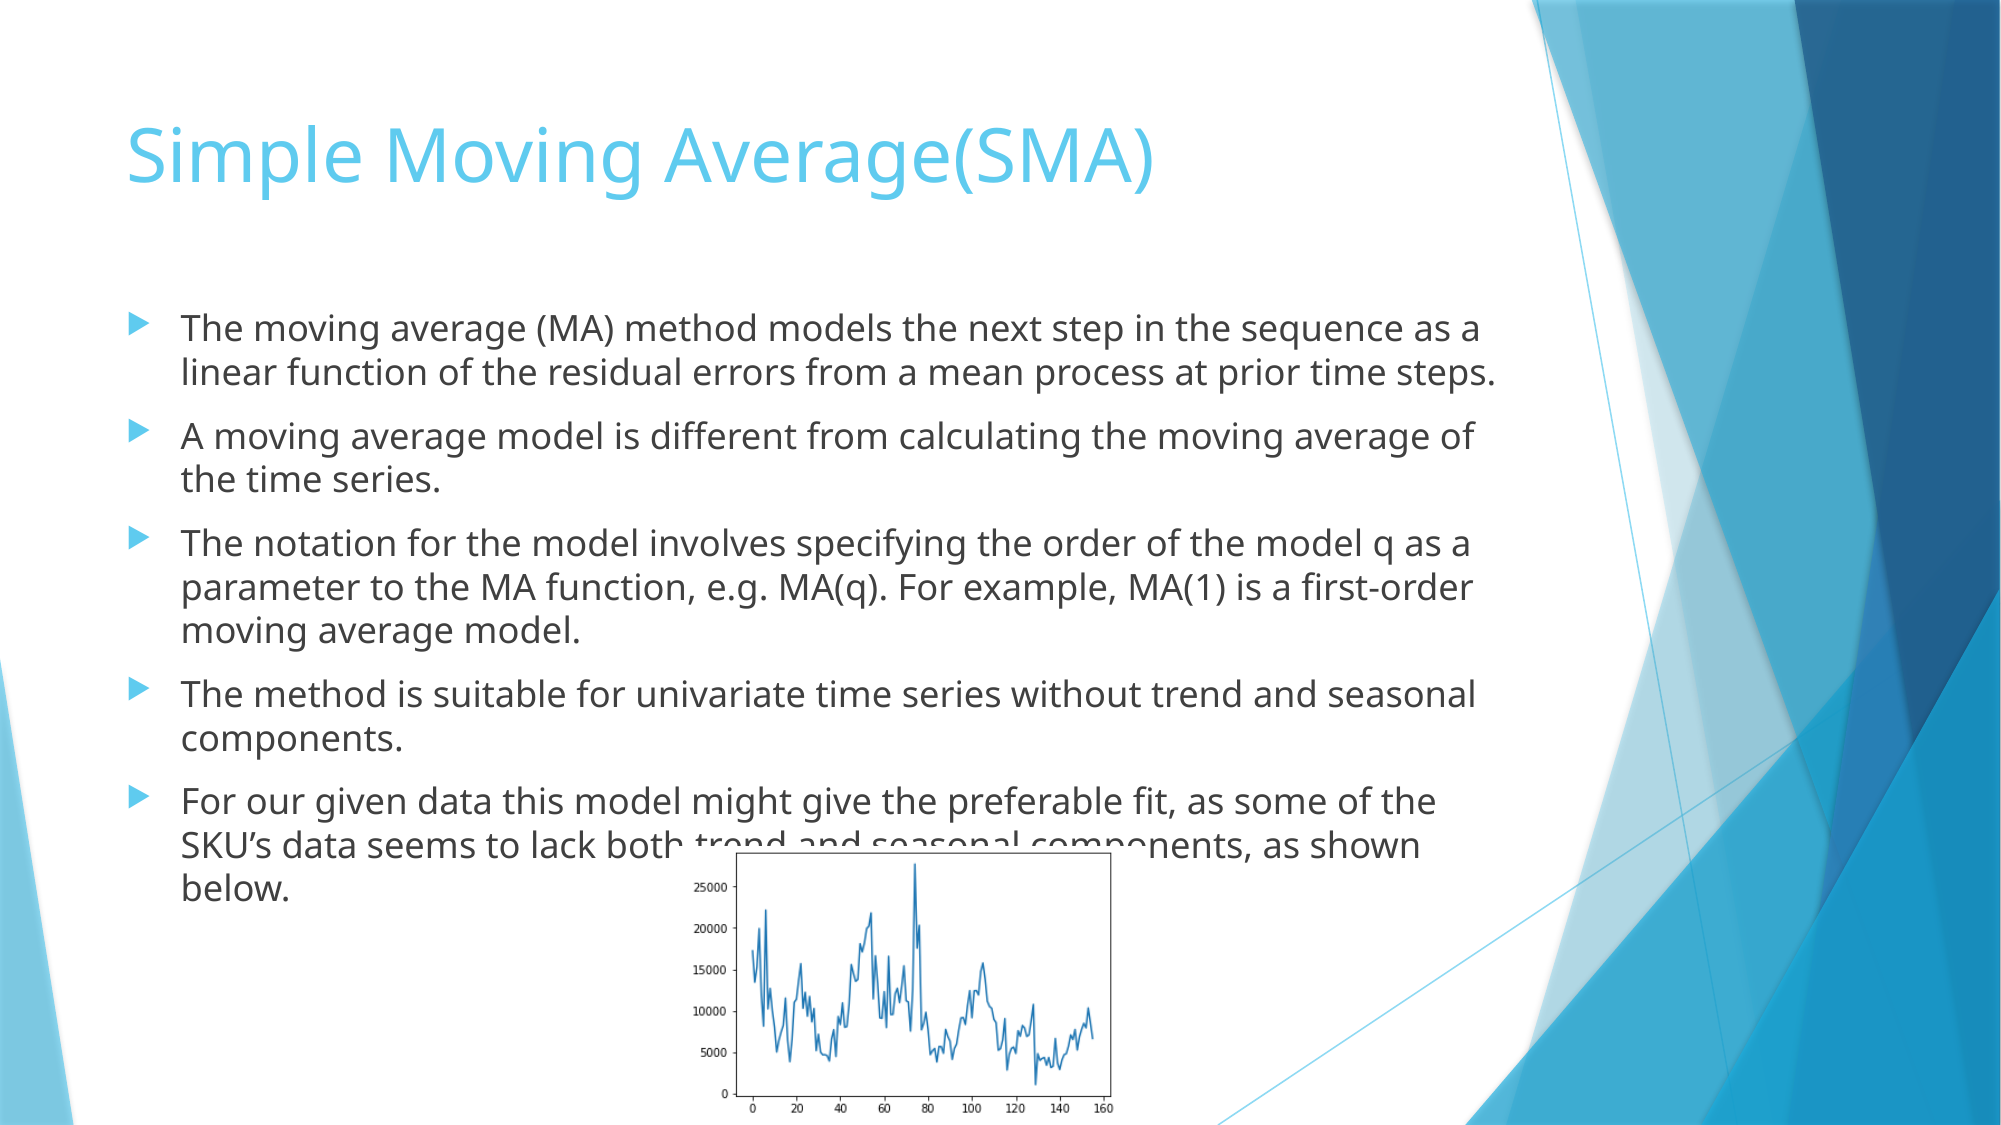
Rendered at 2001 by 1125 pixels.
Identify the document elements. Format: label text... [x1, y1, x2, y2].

title Simple Moving Average(SMA) [111, 99, 1522, 297]
picture [679, 846, 1146, 1125]
list The moving average (MA) method models the next step in the sequence as a linear function of the residual errors from a mean process at prior time steps. A moving average model is different from calculating the moving average of the time series. The notation for the model involves specifying the order of the model q as a parameter to the MA function, e.g. MA(q). For example, MA(1) is a first-order moving average model. The method is suitable for univariate time series without trend and seasonal components. For our given data this model might give the preferable fit, as some of the SKU’s data seems to lack both trend and seasonal components, as shown below. [111, 297, 1522, 935]
